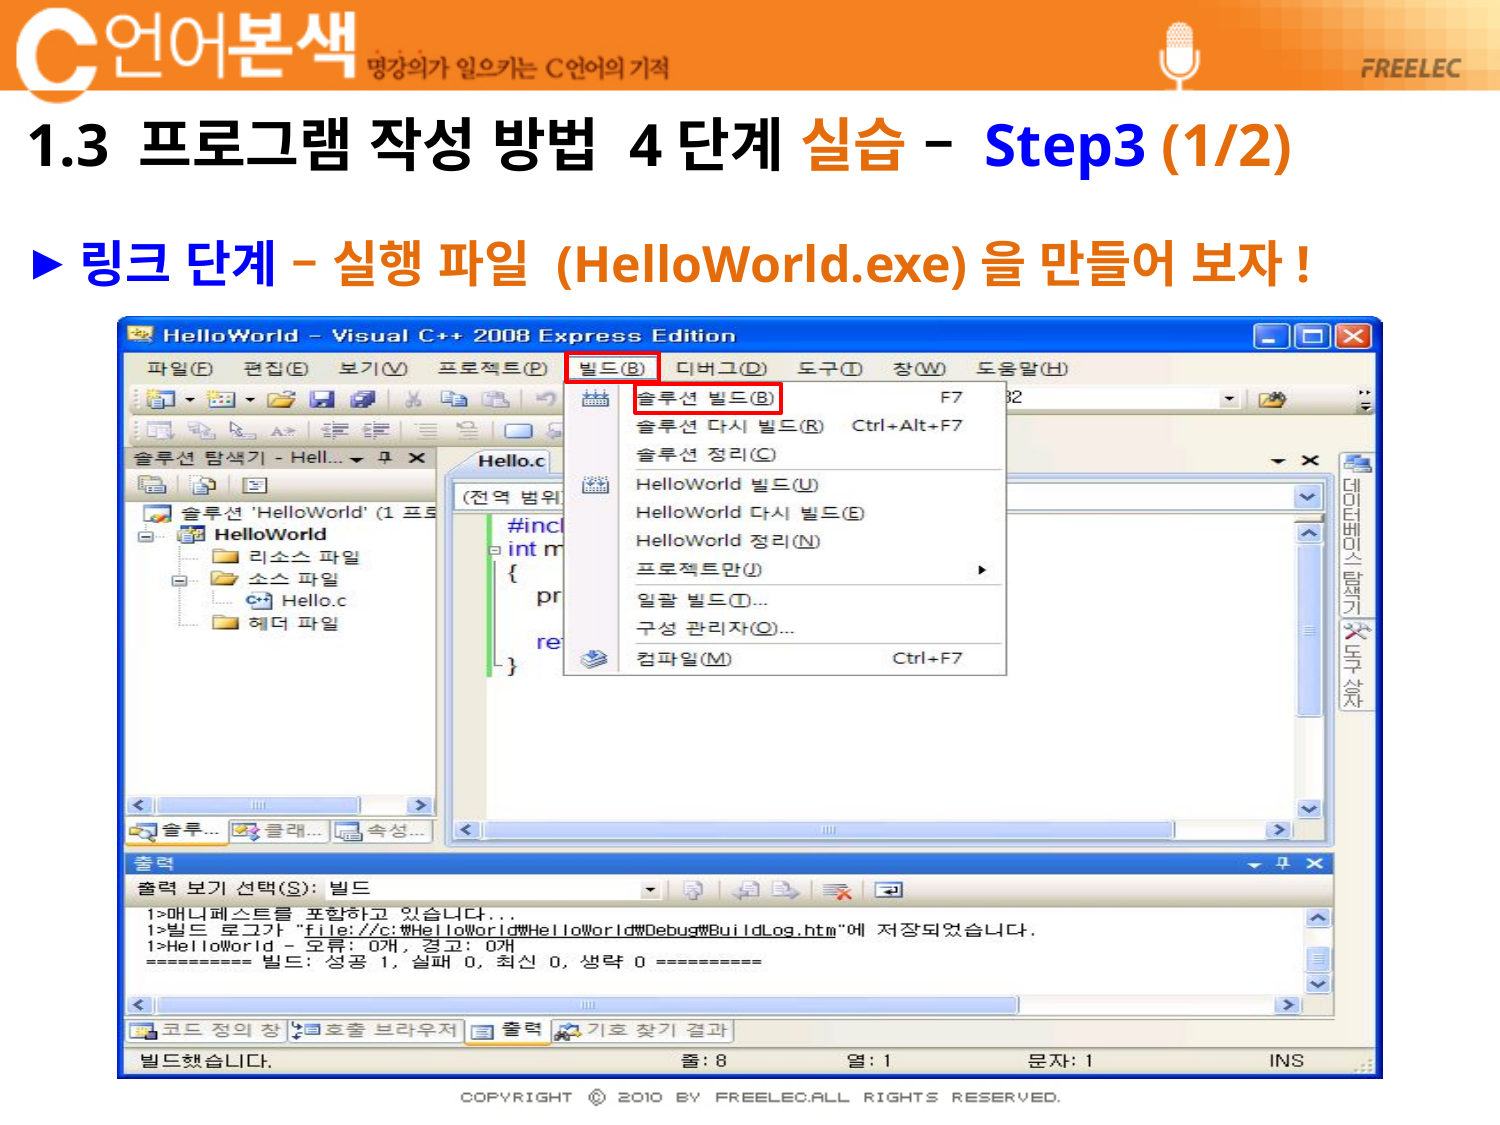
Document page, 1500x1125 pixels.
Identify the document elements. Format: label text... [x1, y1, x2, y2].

picture [0, 0, 1500, 1125]
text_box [116, 316, 1383, 1079]
list 링크 단계 – 실행 파일 (HelloWorld.exe)을 만들어 보자! [8, 225, 1500, 1079]
title 1.3 프로그램 작성 방법 4단계 실습 – Step3 (1/2) [11, 107, 1500, 178]
